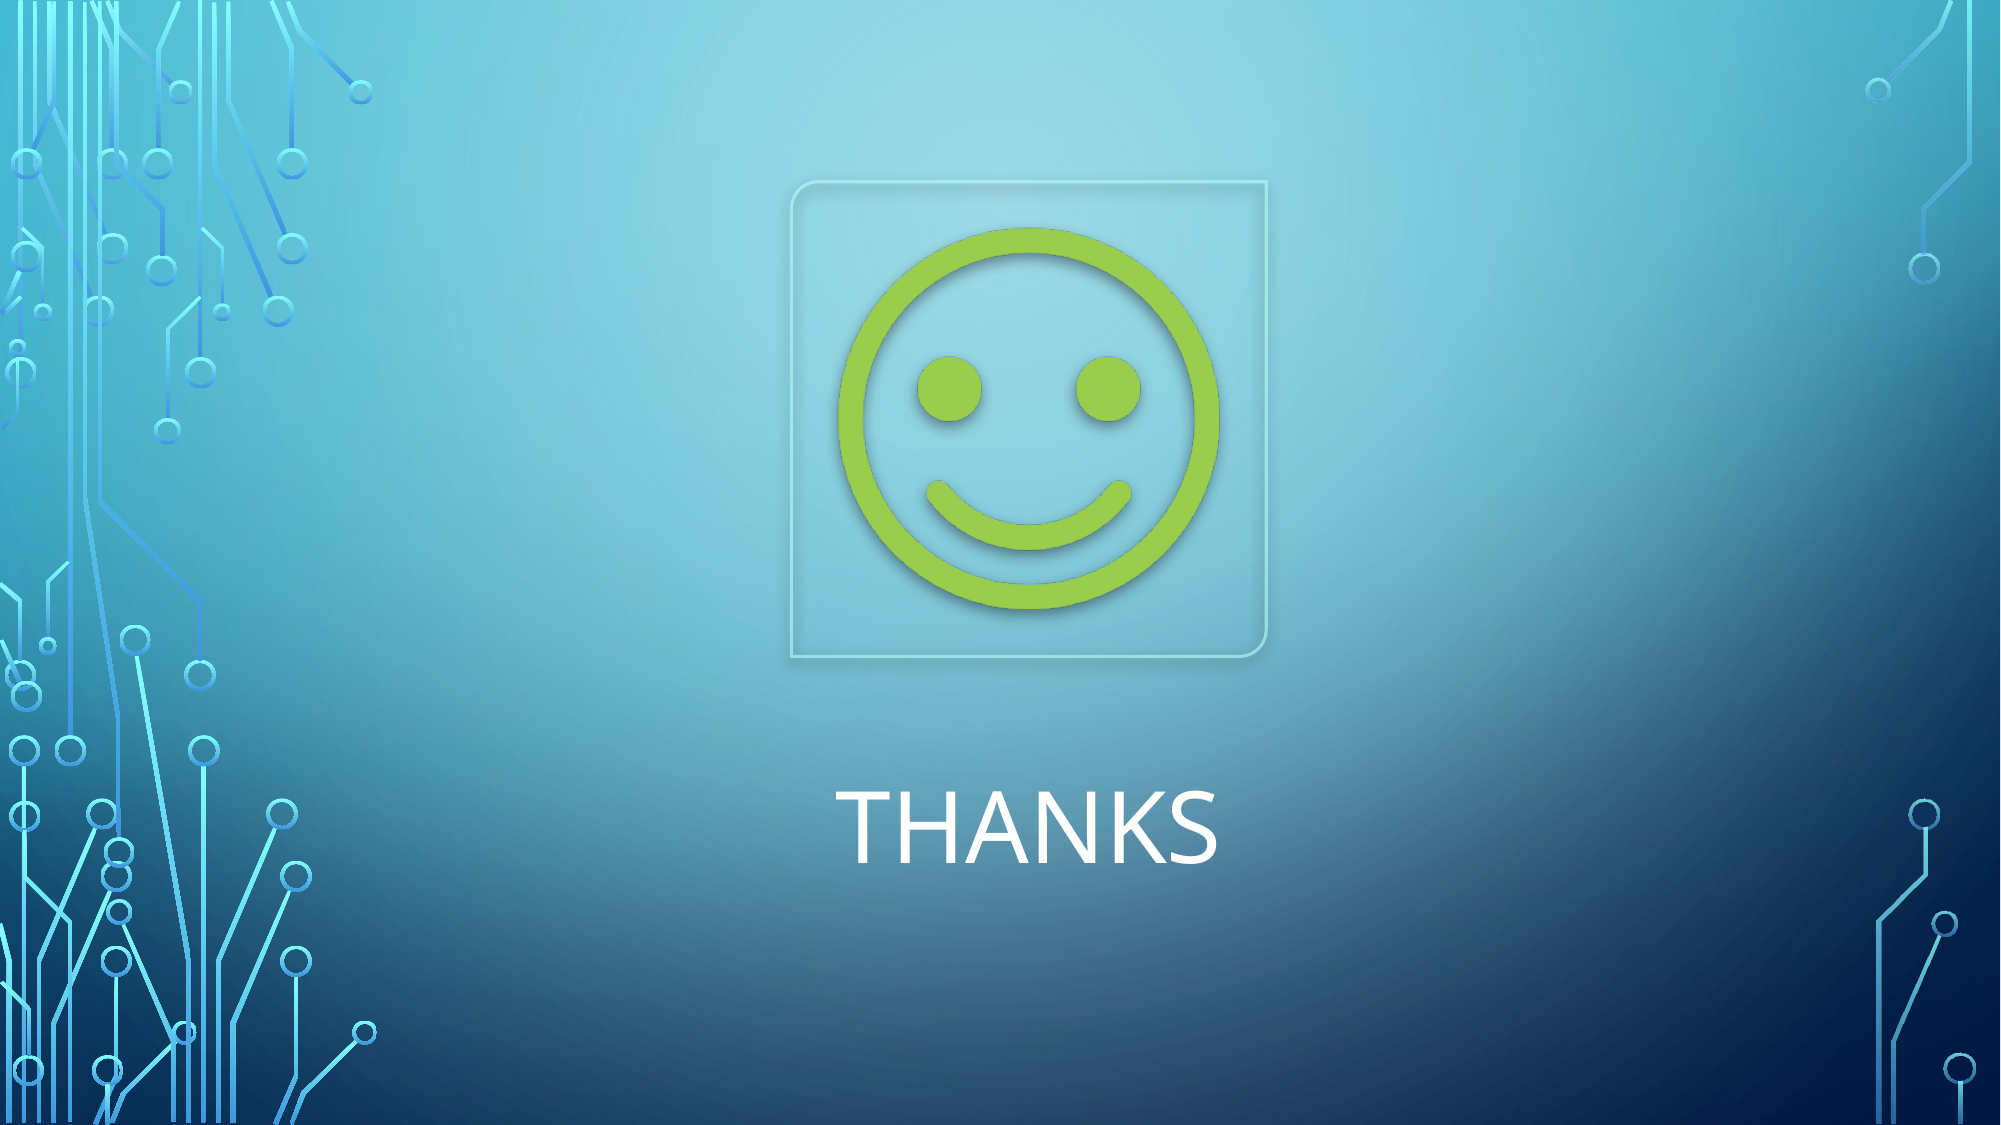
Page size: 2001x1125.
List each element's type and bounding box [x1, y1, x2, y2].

text_box [0, 0, 379, 1125]
picture [379, 0, 2000, 1125]
